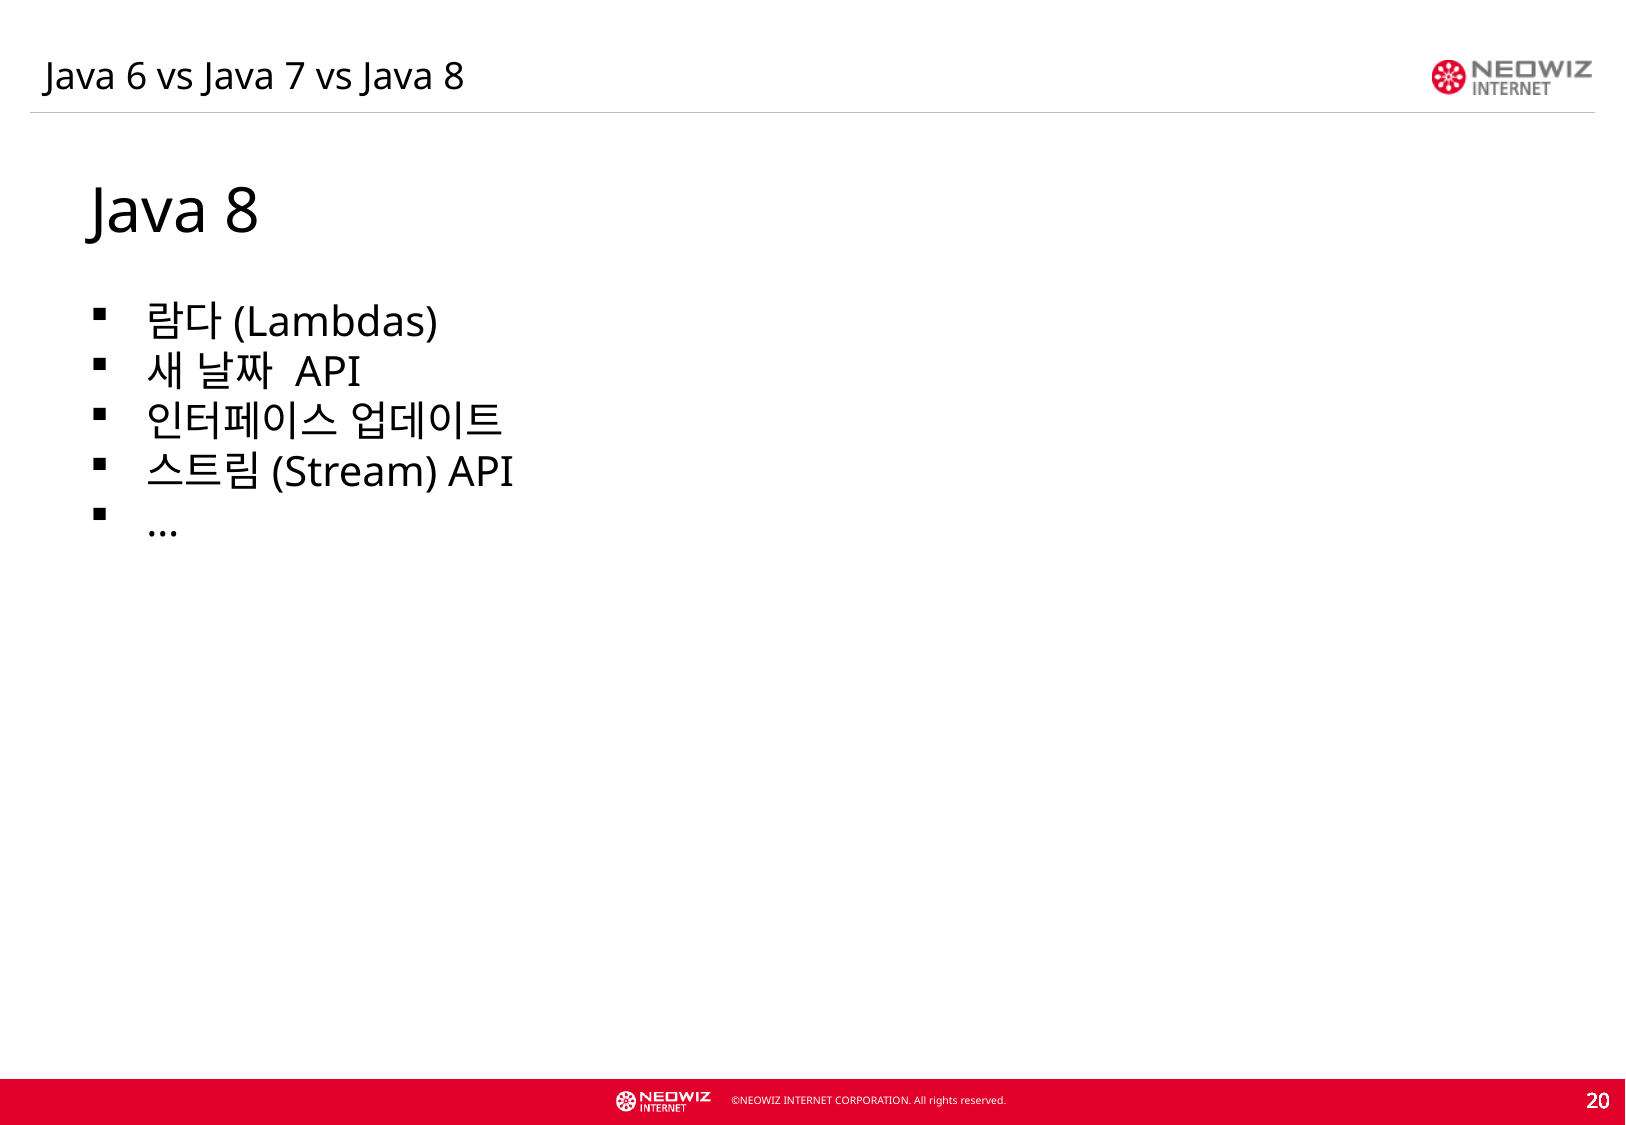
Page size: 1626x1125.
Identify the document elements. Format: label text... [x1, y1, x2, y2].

picture [1432, 60, 1592, 95]
text_box 20 [1245, 1080, 1625, 1125]
picture [598, 1086, 723, 1116]
text_box Java 8 람다(Lambdas) 새 날짜 API 인터페이스 업데이트 스트림(Stream) API … [0, 112, 1625, 1080]
text_box Java 6 vs Java 7 vs Java 8 [29, 30, 887, 118]
